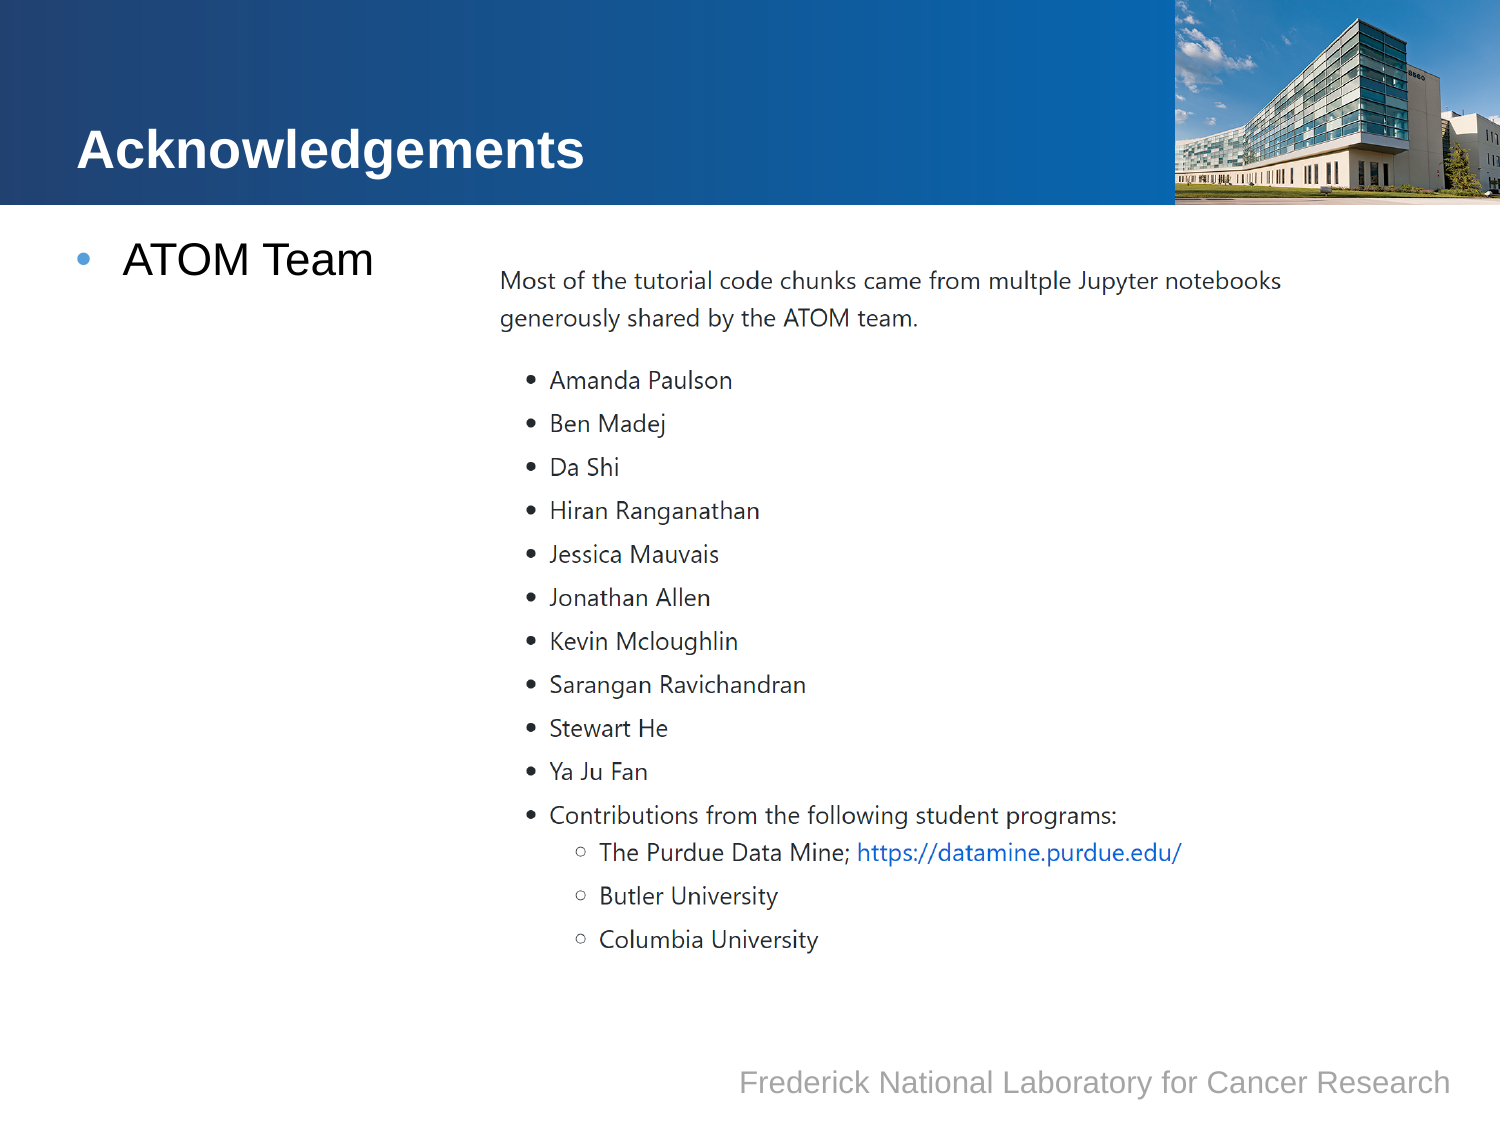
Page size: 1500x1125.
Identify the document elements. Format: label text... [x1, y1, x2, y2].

title Acknowledgements [61, 0, 1143, 188]
list ATOM Team [60, 226, 1412, 1002]
picture [1175, 0, 1500, 205]
picture [477, 253, 1298, 975]
